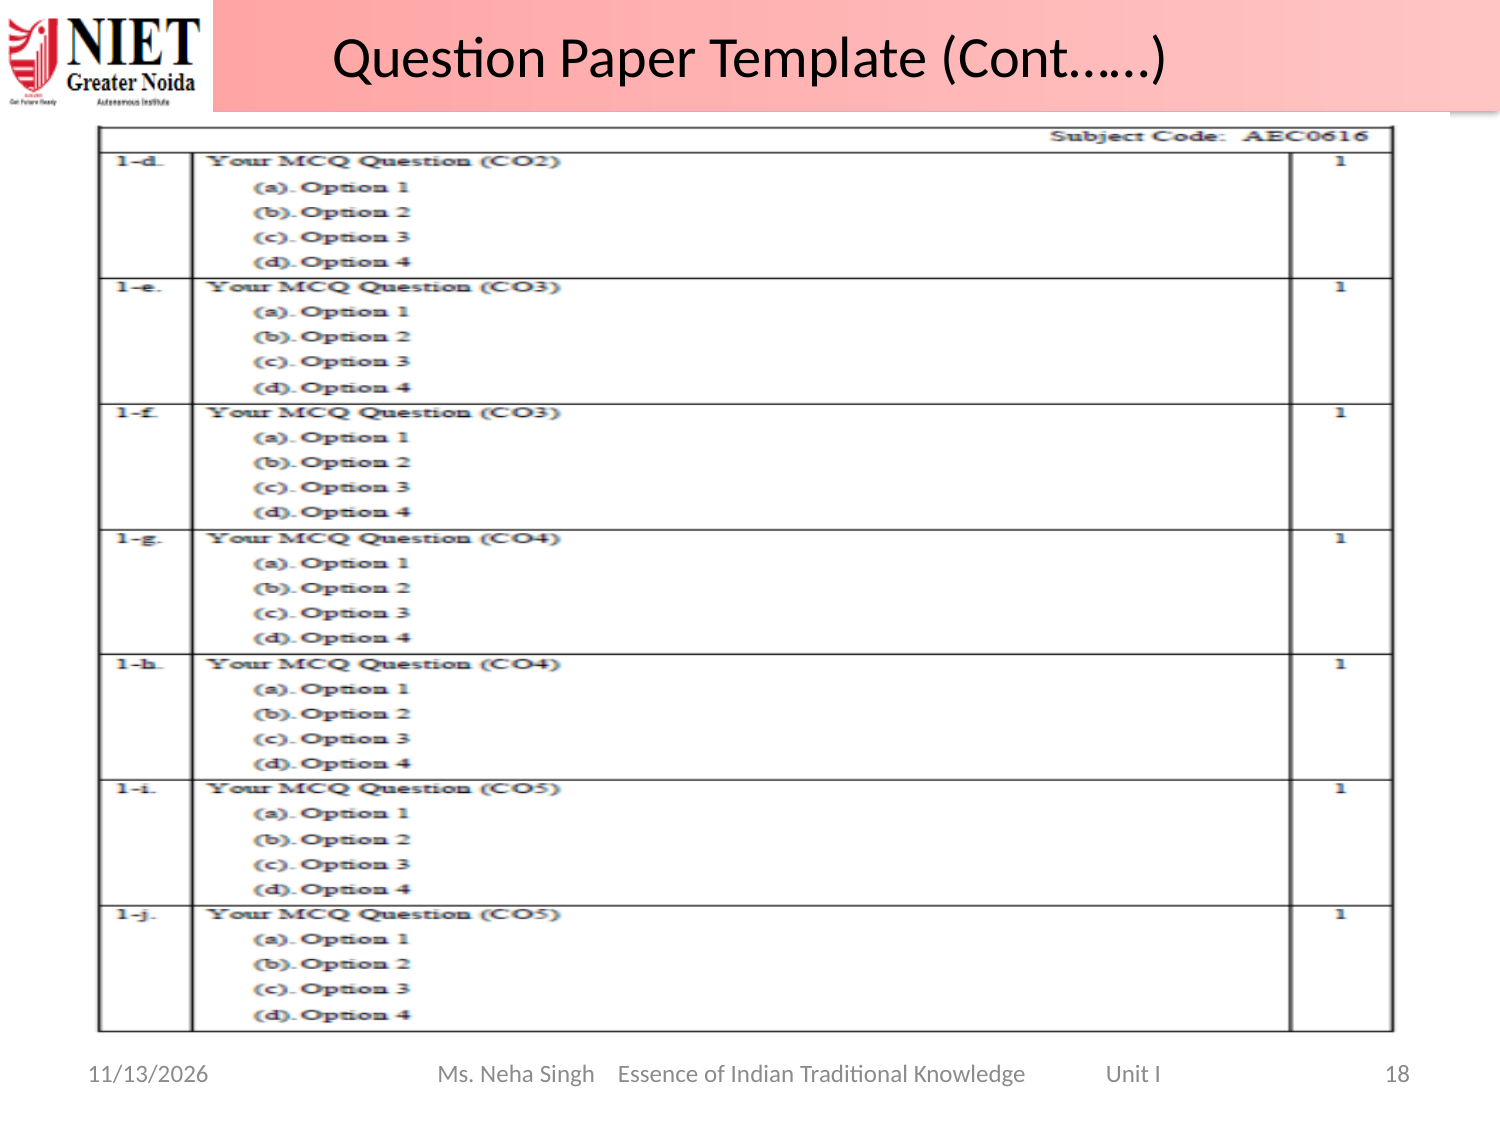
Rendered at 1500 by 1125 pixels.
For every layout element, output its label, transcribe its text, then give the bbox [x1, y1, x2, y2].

slide_number 18 [1074, 1052, 1425, 1103]
picture [0, 0, 1451, 1043]
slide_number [72, 1052, 423, 1103]
title Question Paper Template (Cont……) [213, 0, 1500, 112]
footer Ms. Neha Singh Essence of Indian Traditional Knowledge Unit I [423, 1052, 1074, 1103]
